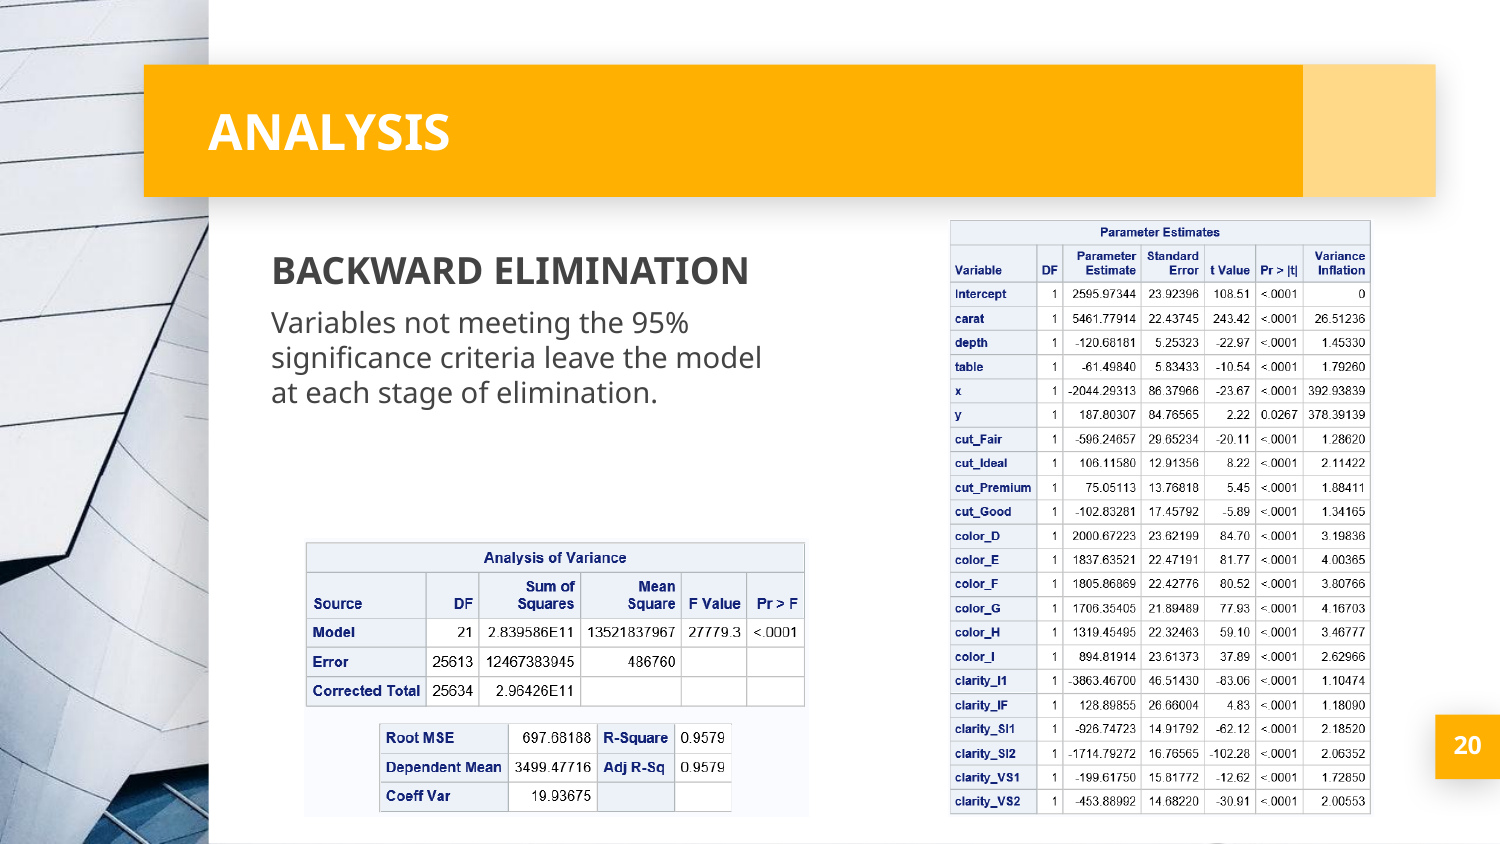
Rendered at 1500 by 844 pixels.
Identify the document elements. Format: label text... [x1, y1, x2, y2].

list BACKWARD ELIMINATION Variables not meeting the 95% significance criteria leave the model at each stage of elimination. [256, 231, 809, 517]
slide_number ‹#› [1435, 714, 1500, 780]
picture [303, 538, 810, 817]
picture [948, 219, 1374, 817]
title ANALYSIS [193, 64, 1300, 197]
picture [0, 0, 208, 844]
